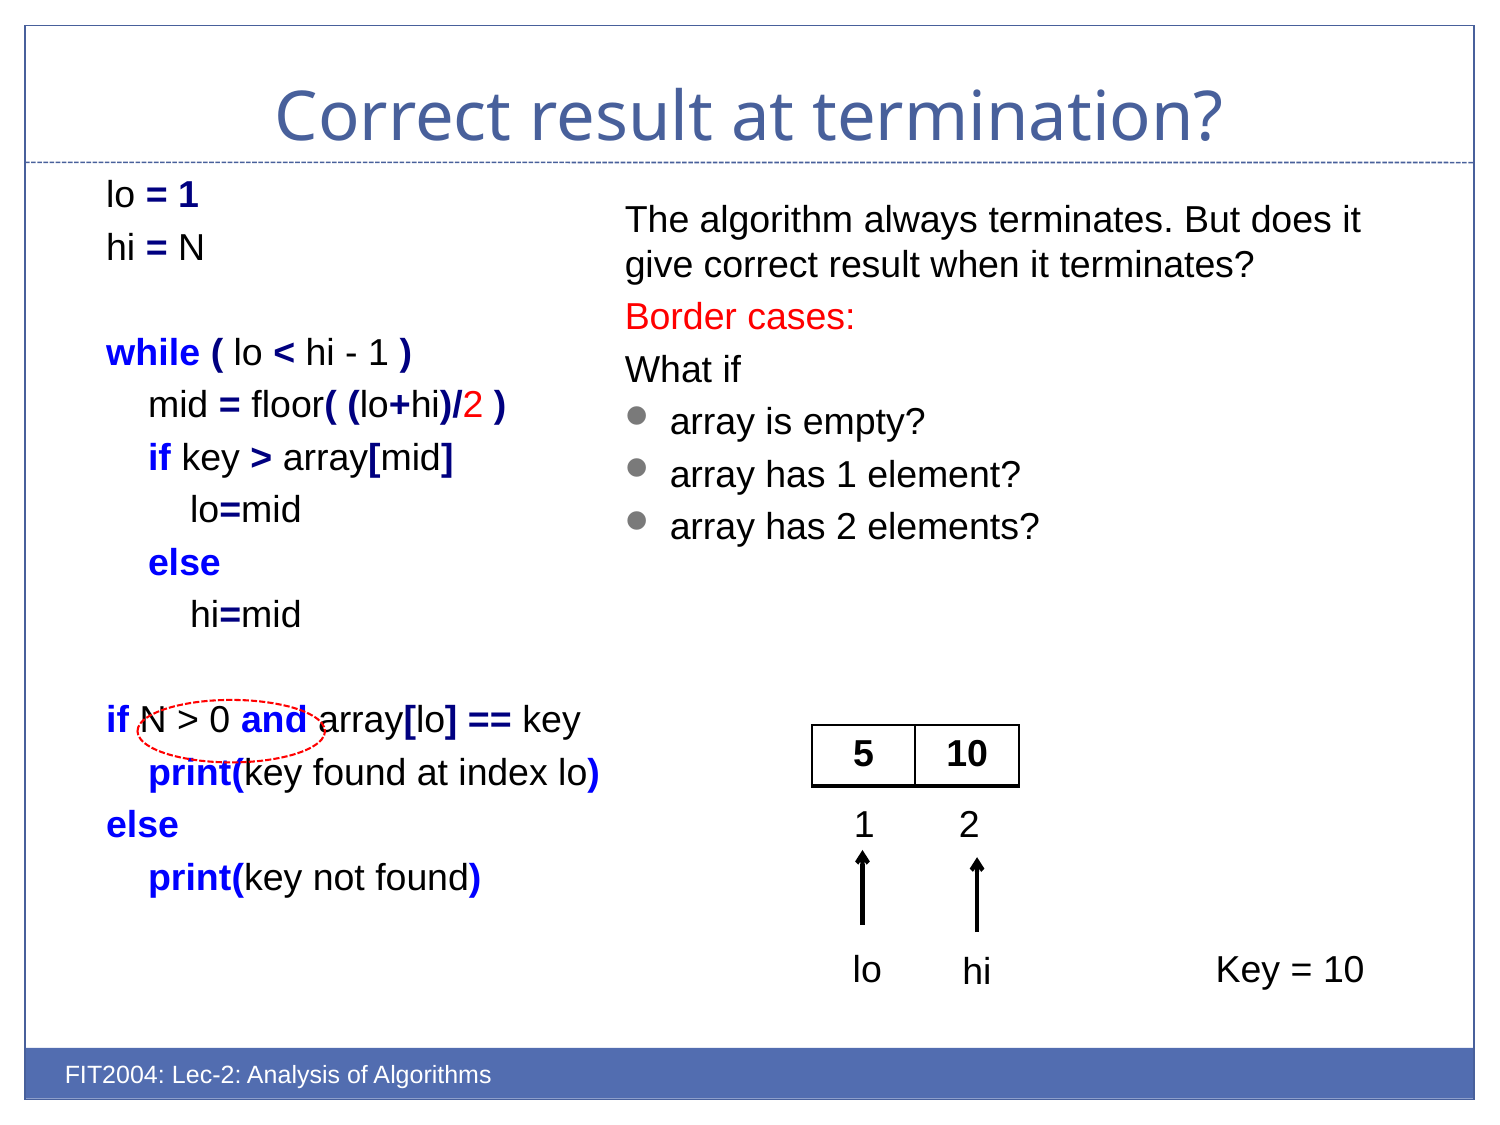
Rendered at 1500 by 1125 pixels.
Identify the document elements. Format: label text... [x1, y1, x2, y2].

table_header 1 [812, 796, 917, 857]
table_header 10 [916, 726, 1018, 784]
text_box [136, 698, 326, 764]
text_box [837, 849, 898, 999]
footer FIT2004: Lec-2: Analysis of Algorithms [50, 1051, 800, 1112]
table_header 5 [813, 726, 914, 784]
text_box The algorithm always terminates. But does it give correct result when it terminates? Border cases: What if array is empty? array has 1 element? array has 2 elements? [609, 187, 1448, 263]
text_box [946, 856, 1008, 1001]
title Correct result at termination? [49, 37, 1450, 162]
list lo = 1 hi = N while ( lo < hi - 1 ) mid = floor( (lo+hi)/2 ) if key > array[mid] lo=mid else hi=mid if N > 0 and array[lo] == key print(key found at index lo) else print(key not found) [49, 162, 713, 913]
text_box Key = 10 [1200, 937, 1380, 998]
table_header 2 [917, 796, 1022, 857]
